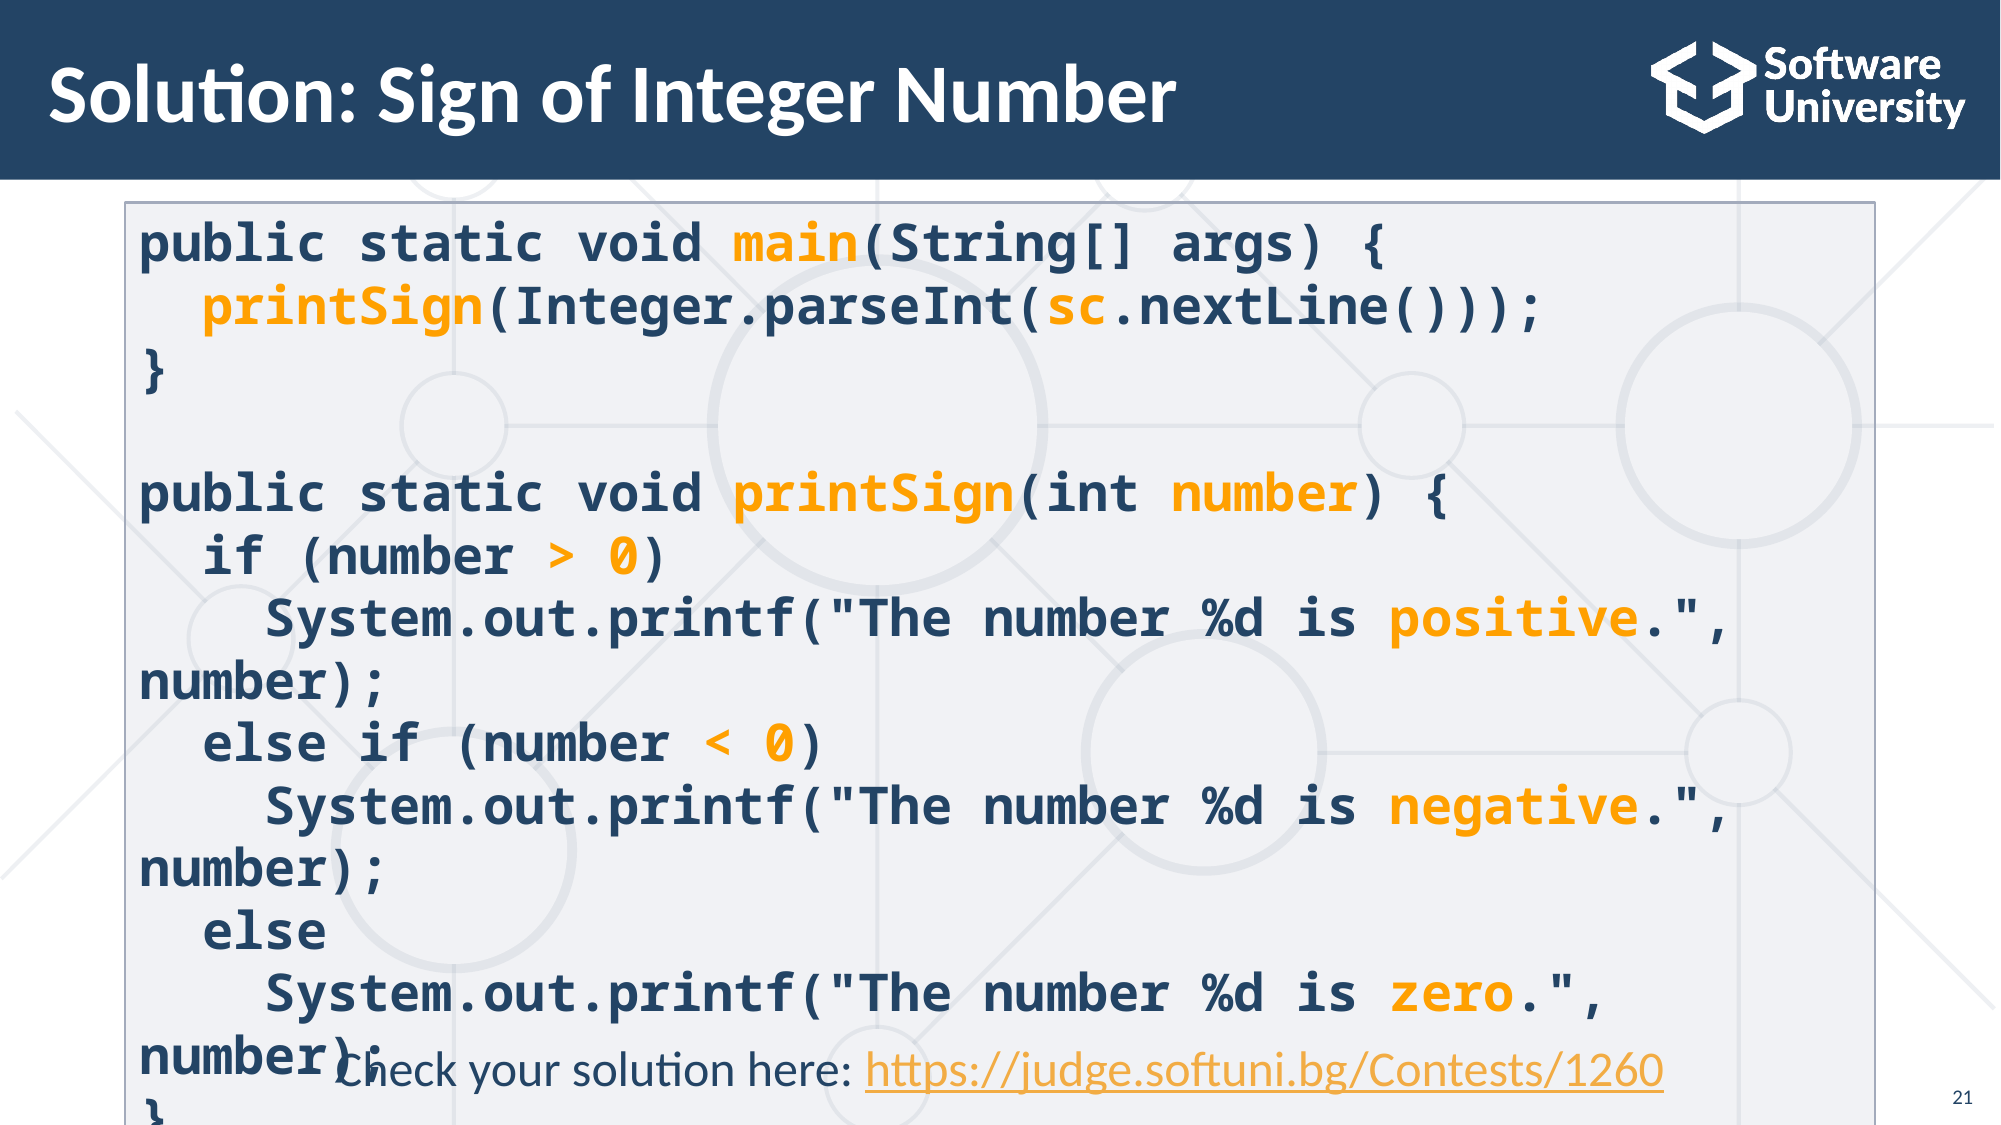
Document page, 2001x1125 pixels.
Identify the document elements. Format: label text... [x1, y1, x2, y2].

text_box public static void main(String[] args) { printSign(Integer.parseInt(sc.nextLine())); } public static void printSign(int number) { if (number > 0) System.out.printf("The number %d is positive.", number); else if (number < 0) System.out.printf("The number %d is negative.", number); else System.out.printf("The number %d is zero.", number); } [125, 202, 1875, 1125]
title Solution: Sign of Integer Number [31, 16, 1625, 162]
picture [1651, 41, 1966, 134]
slide_number 21 [1927, 1067, 1989, 1117]
text_box Check your solution here: https://judge.softuni.bg/Contests/1260 [131, 1029, 1869, 1105]
